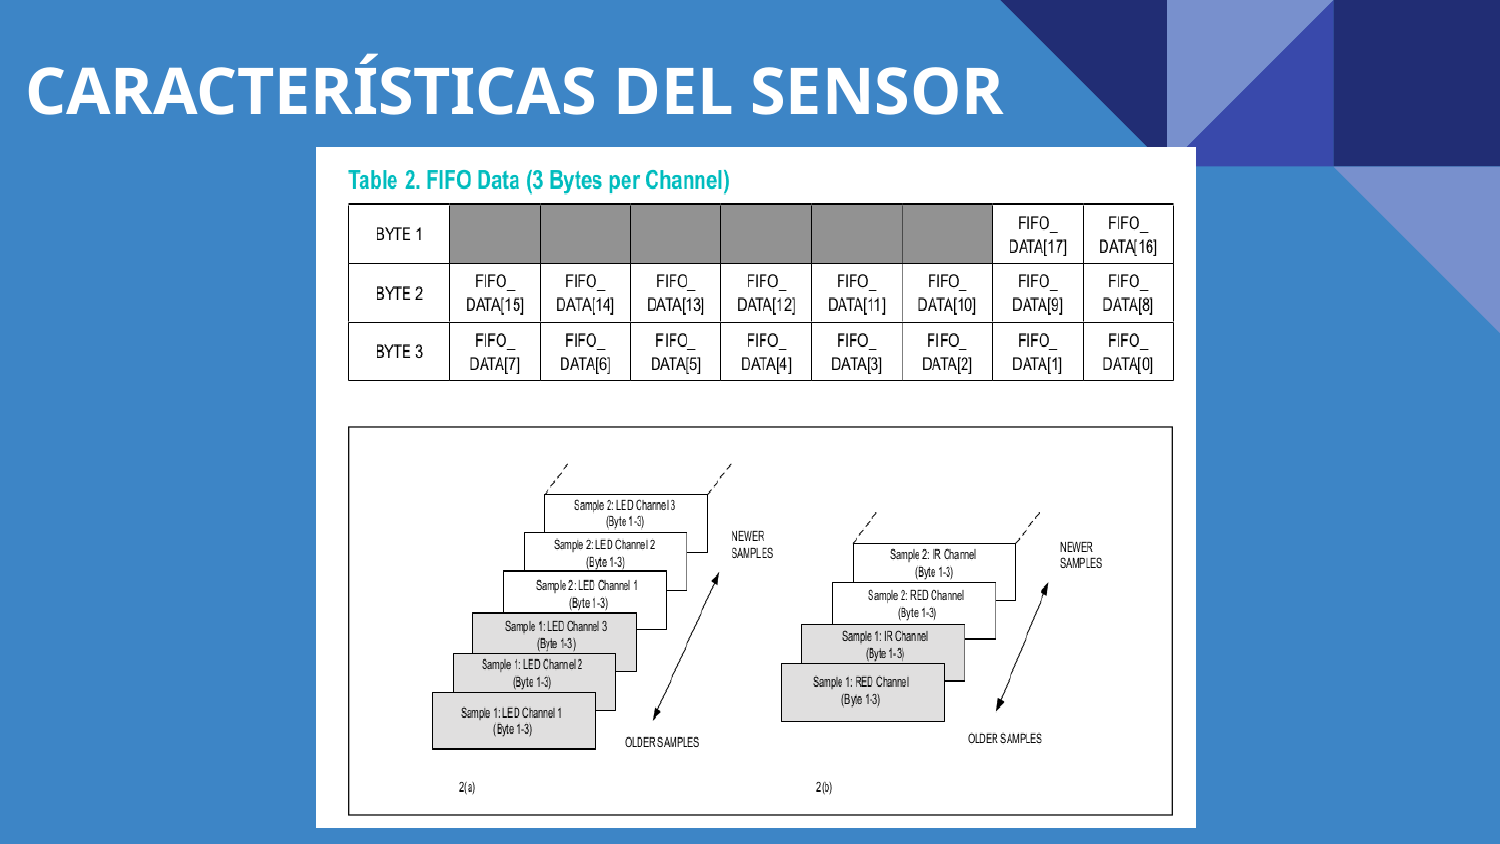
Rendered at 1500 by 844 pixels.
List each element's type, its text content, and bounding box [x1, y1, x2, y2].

title CARACTERÍSTICAS DEL SENSOR [10, 19, 1359, 158]
picture [316, 147, 1197, 828]
